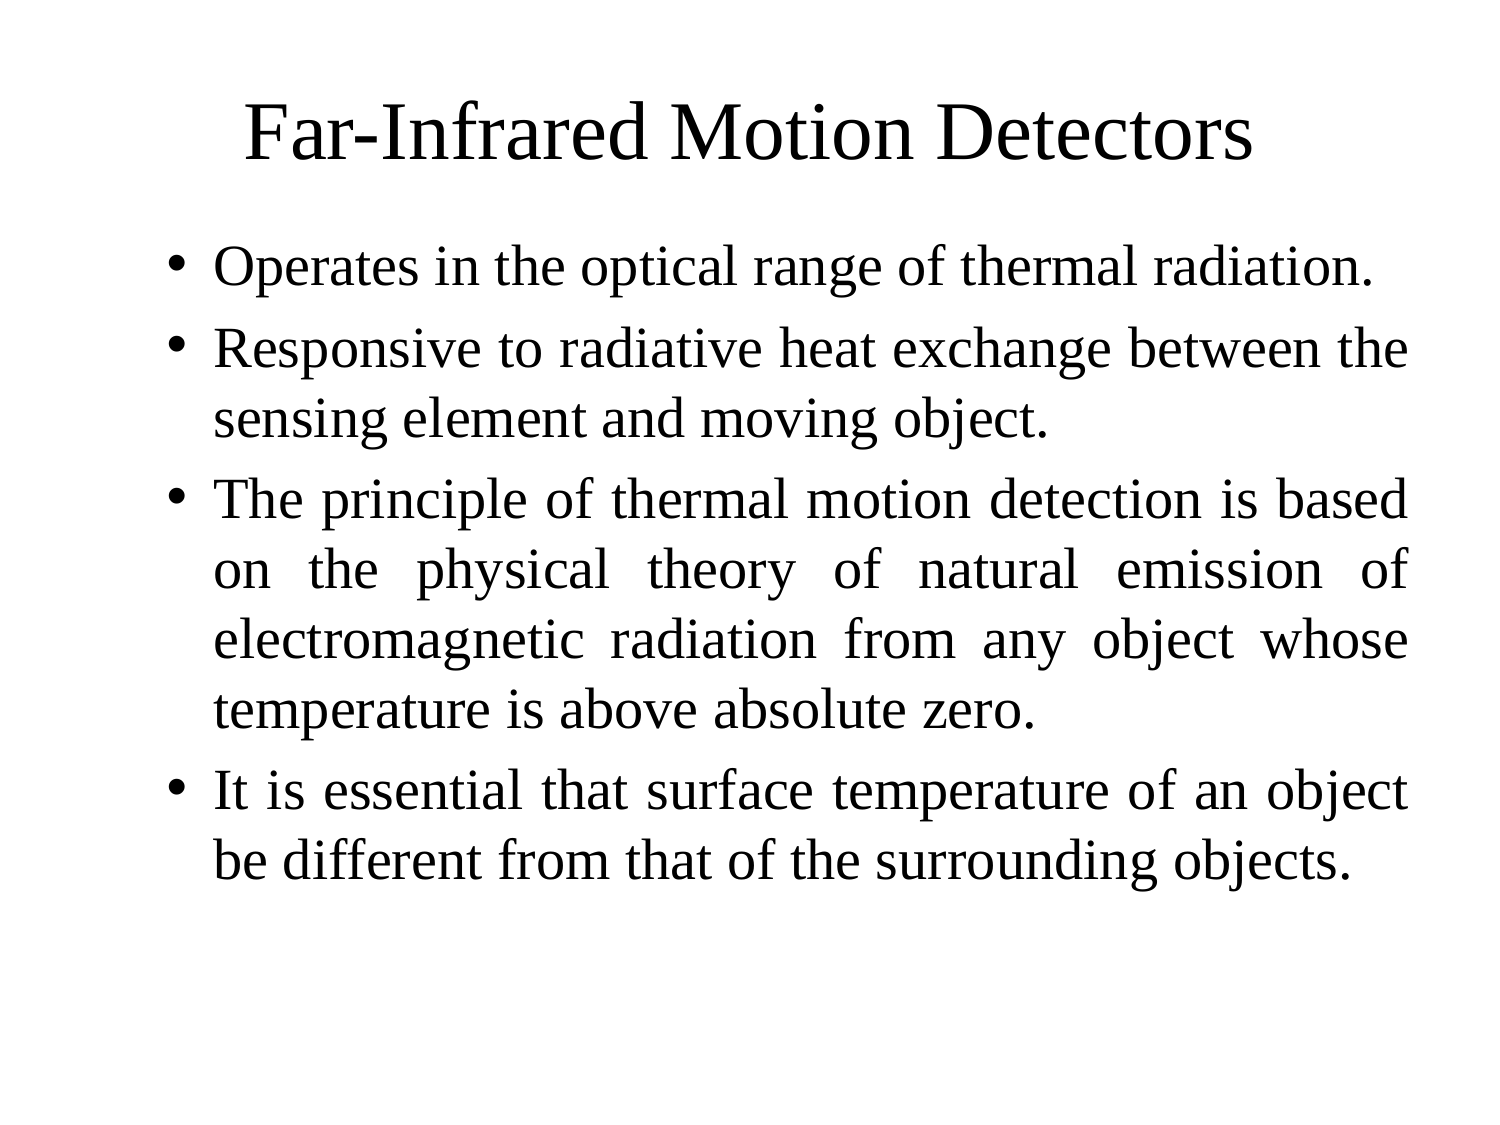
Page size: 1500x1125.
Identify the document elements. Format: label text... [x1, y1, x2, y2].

list Operates in the optical range of thermal radiation. Responsive to radiative heat exchange between the sensing element and moving object. The principle of thermal motion detection is based on the physical theory of natural emission of electromagnetic radiation from any object whose temperature is above absolute zero. It is essential that surface temperature of an object be different from that of the surrounding objects. [76, 219, 1425, 1059]
title Far-Infrared Motion Detectors [75, 45, 1425, 209]
